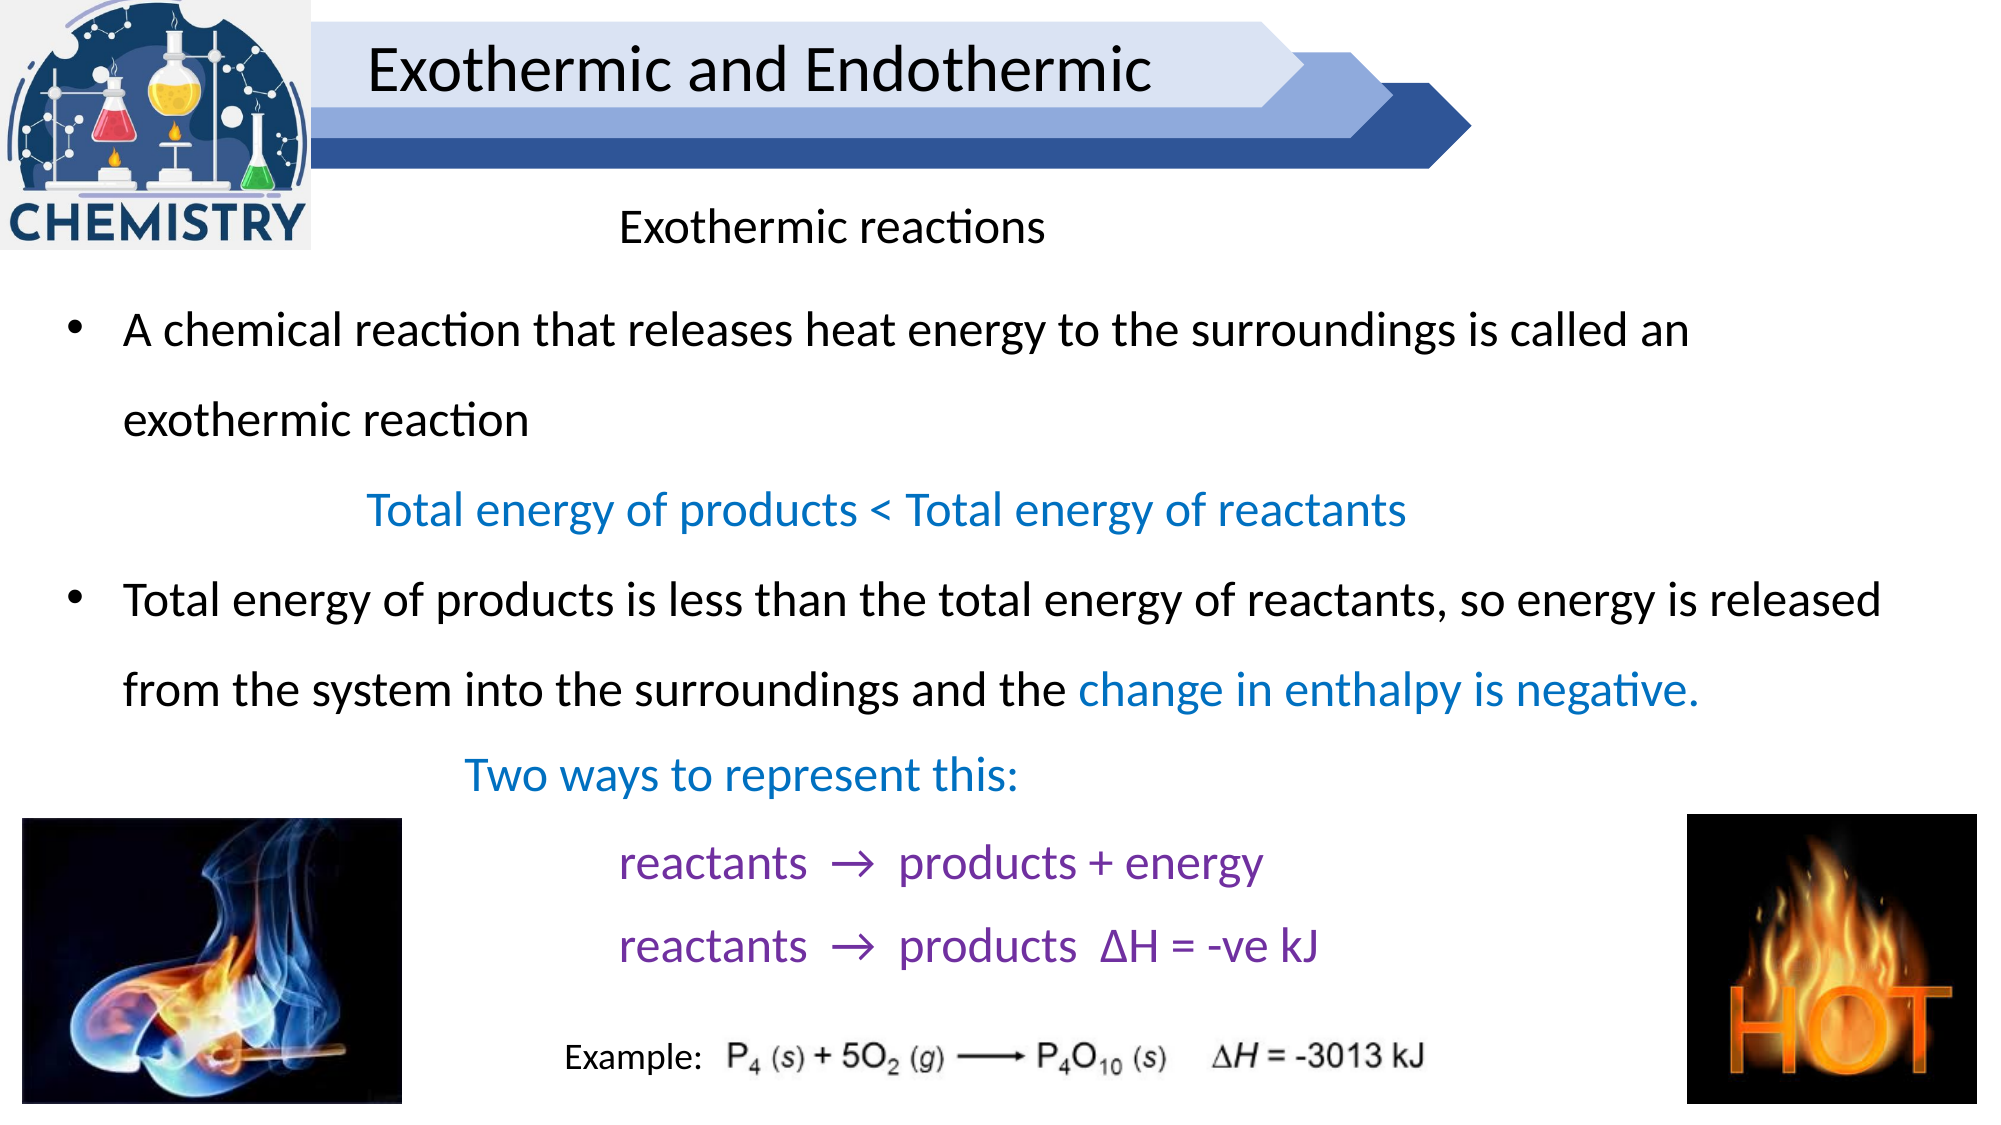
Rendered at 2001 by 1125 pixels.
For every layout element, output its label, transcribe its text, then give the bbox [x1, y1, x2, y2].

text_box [549, 1019, 1451, 1098]
text_box Two ways to represent this: [449, 734, 1248, 809]
text_box A chemical reaction that releases heat energy to the surroundings is called an exothermic reaction Total energy of products < Total energy of reactants Total energy of products is less than the total energy of reactants, so energy is released from the system into the surroundings and the change in enthalpy is negative. [51, 259, 1920, 724]
text_box Exothermic and Endothermic [311, 20, 1306, 109]
picture [1686, 814, 1977, 1104]
text_box reactants → products ∆H = -ve kJ [604, 904, 1505, 980]
text_box reactants → products + energy [604, 822, 1348, 898]
text_box [311, 81, 1474, 170]
text_box Exothermic reactions [604, 156, 1751, 259]
picture [22, 818, 402, 1104]
text_box [311, 51, 1395, 140]
picture [0, 0, 311, 250]
